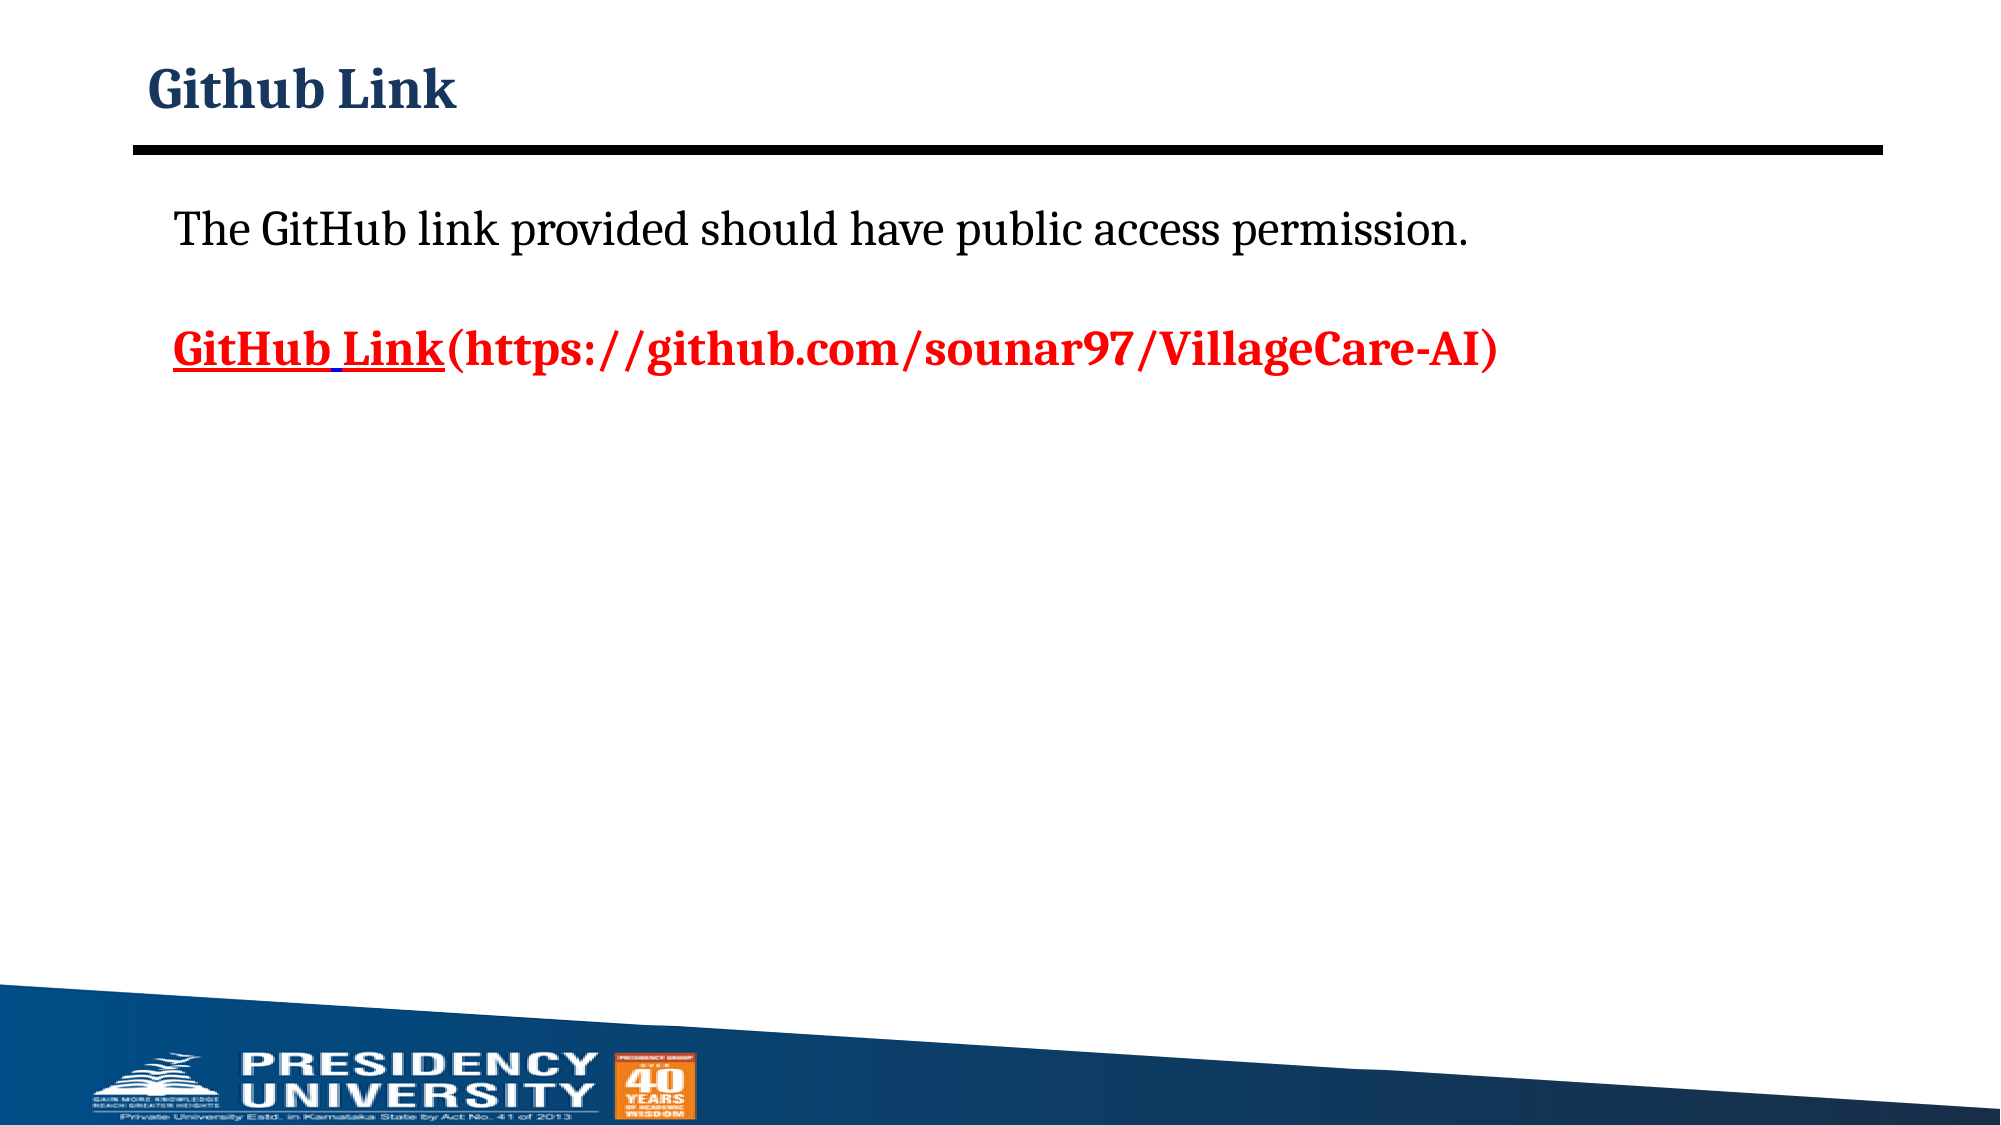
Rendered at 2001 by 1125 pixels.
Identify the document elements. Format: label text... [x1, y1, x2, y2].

list The GitHub link provided should have public access permission. GitHub Link(https://github.com/sounar97/VillageCare-AI) [133, 187, 1884, 1000]
title Github Link [133, 45, 1884, 125]
picture [0, 982, 2000, 1125]
